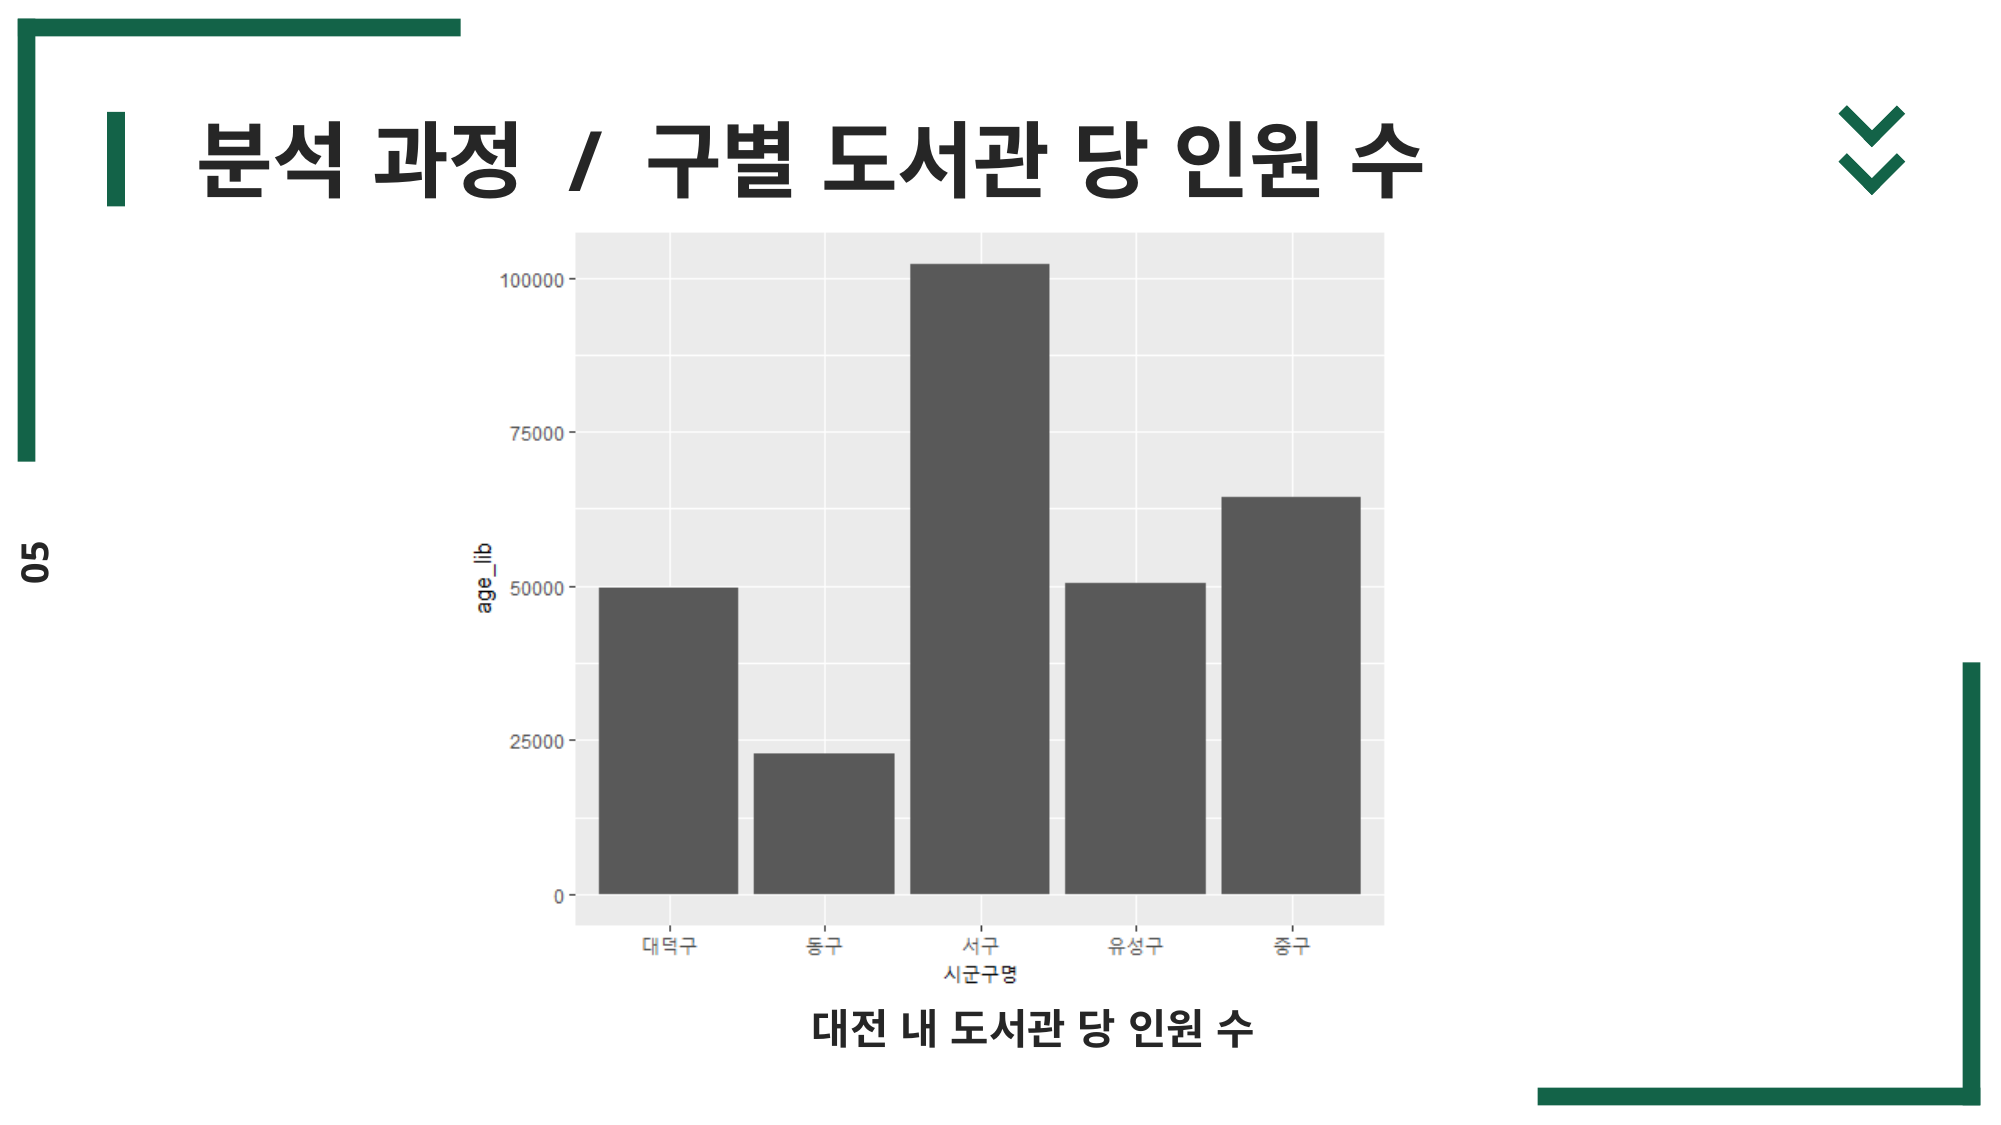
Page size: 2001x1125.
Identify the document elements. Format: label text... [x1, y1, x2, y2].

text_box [1537, 662, 1981, 1106]
text_box 분석 과정 / 구별 도서관 당 인원 수 [461, 101, 1442, 216]
text_box 대전 내 도서관 당 인원 수 [796, 996, 1271, 1061]
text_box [1848, 89, 1896, 137]
picture [460, 222, 1397, 996]
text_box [17, 18, 461, 462]
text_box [1848, 137, 1896, 186]
text_box 05 [3, 526, 64, 599]
